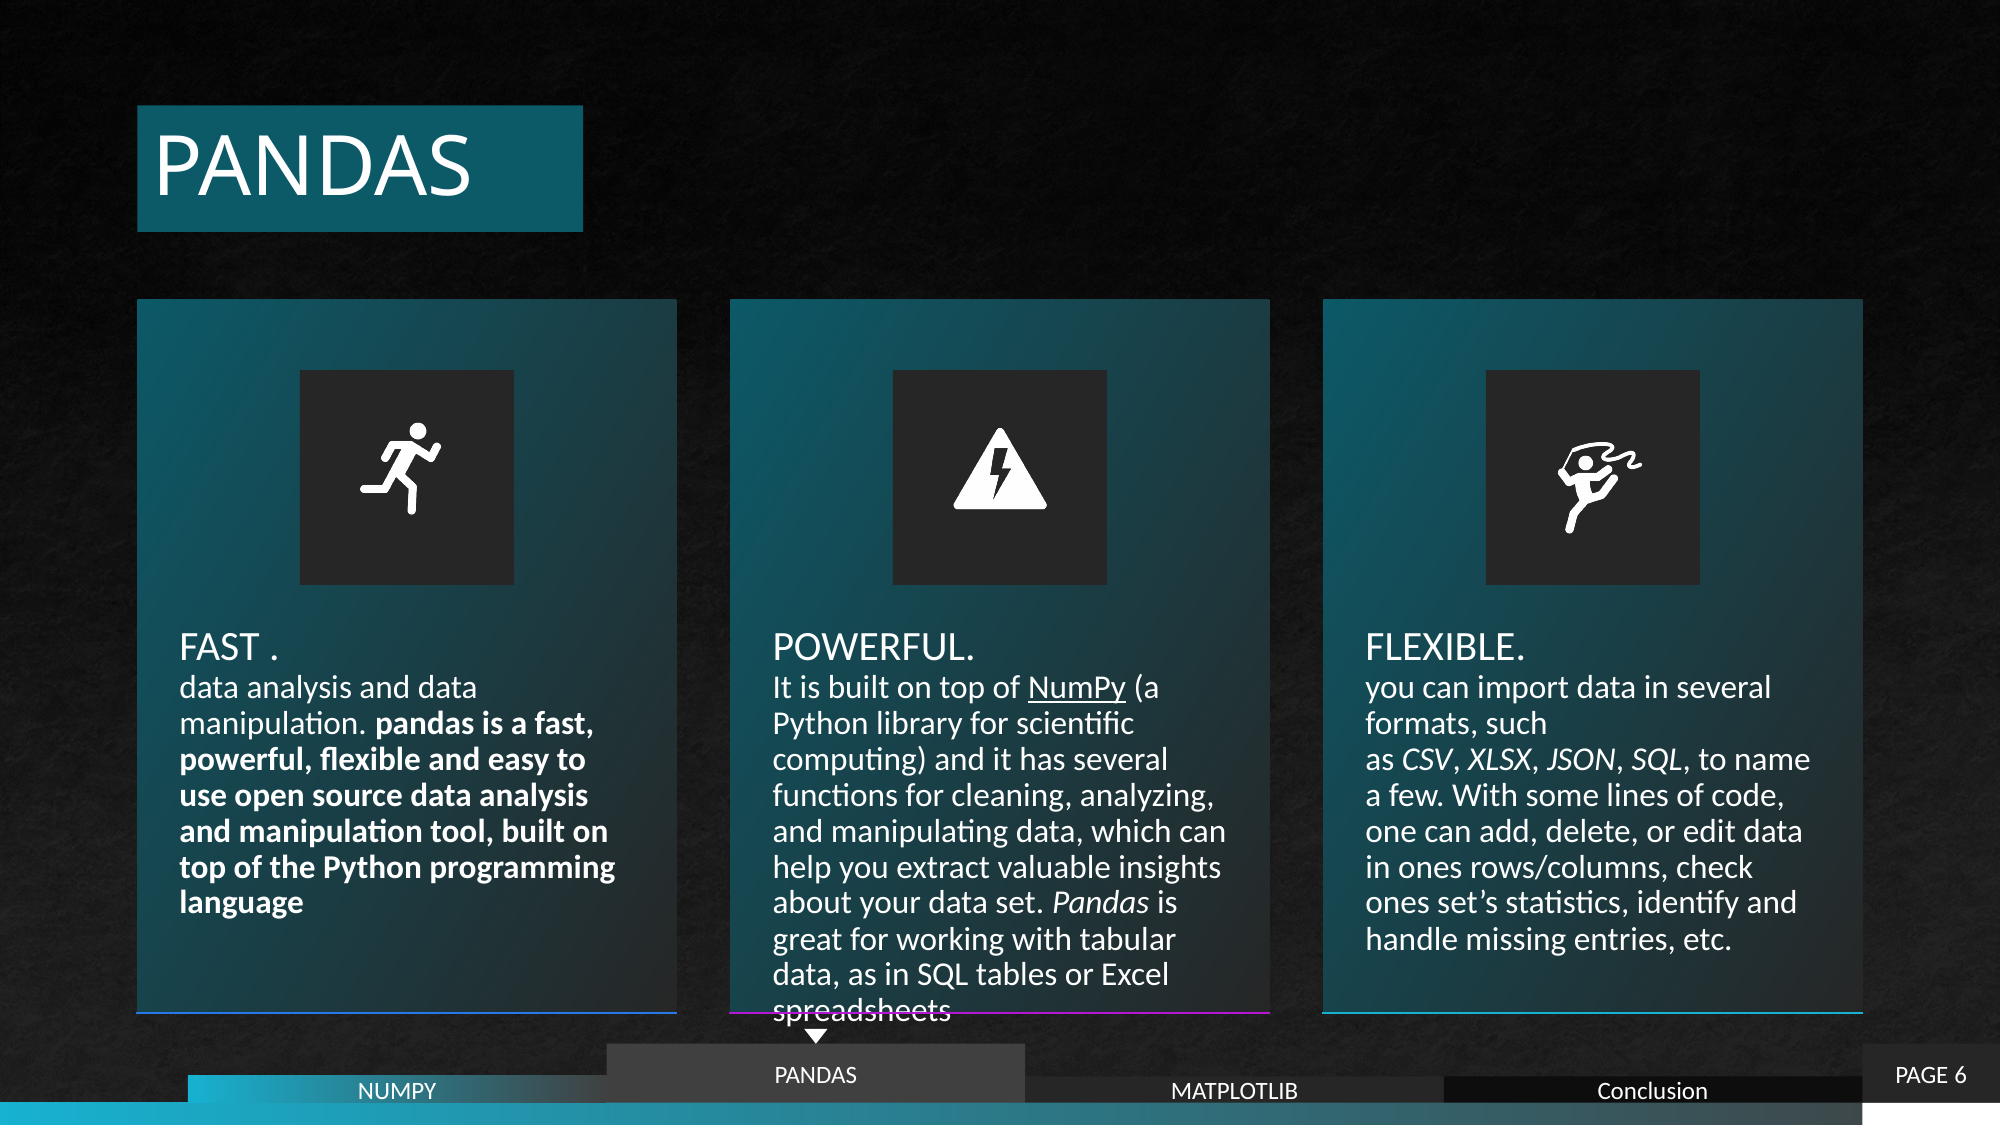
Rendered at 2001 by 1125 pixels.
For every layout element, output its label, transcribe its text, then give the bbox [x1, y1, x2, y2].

text_box MATPLOTLIB [1024, 1075, 1443, 1104]
slide_number PAGE 6 [1862, 1043, 2000, 1103]
text_box NUMPY [187, 1075, 606, 1104]
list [137, 299, 1863, 1014]
title PANDAS [137, 105, 584, 232]
text_box PANDAS [606, 1042, 1026, 1104]
picture [0, 0, 2000, 1103]
text_box [802, 1027, 830, 1046]
text_box Conclusion [1443, 1075, 1863, 1104]
